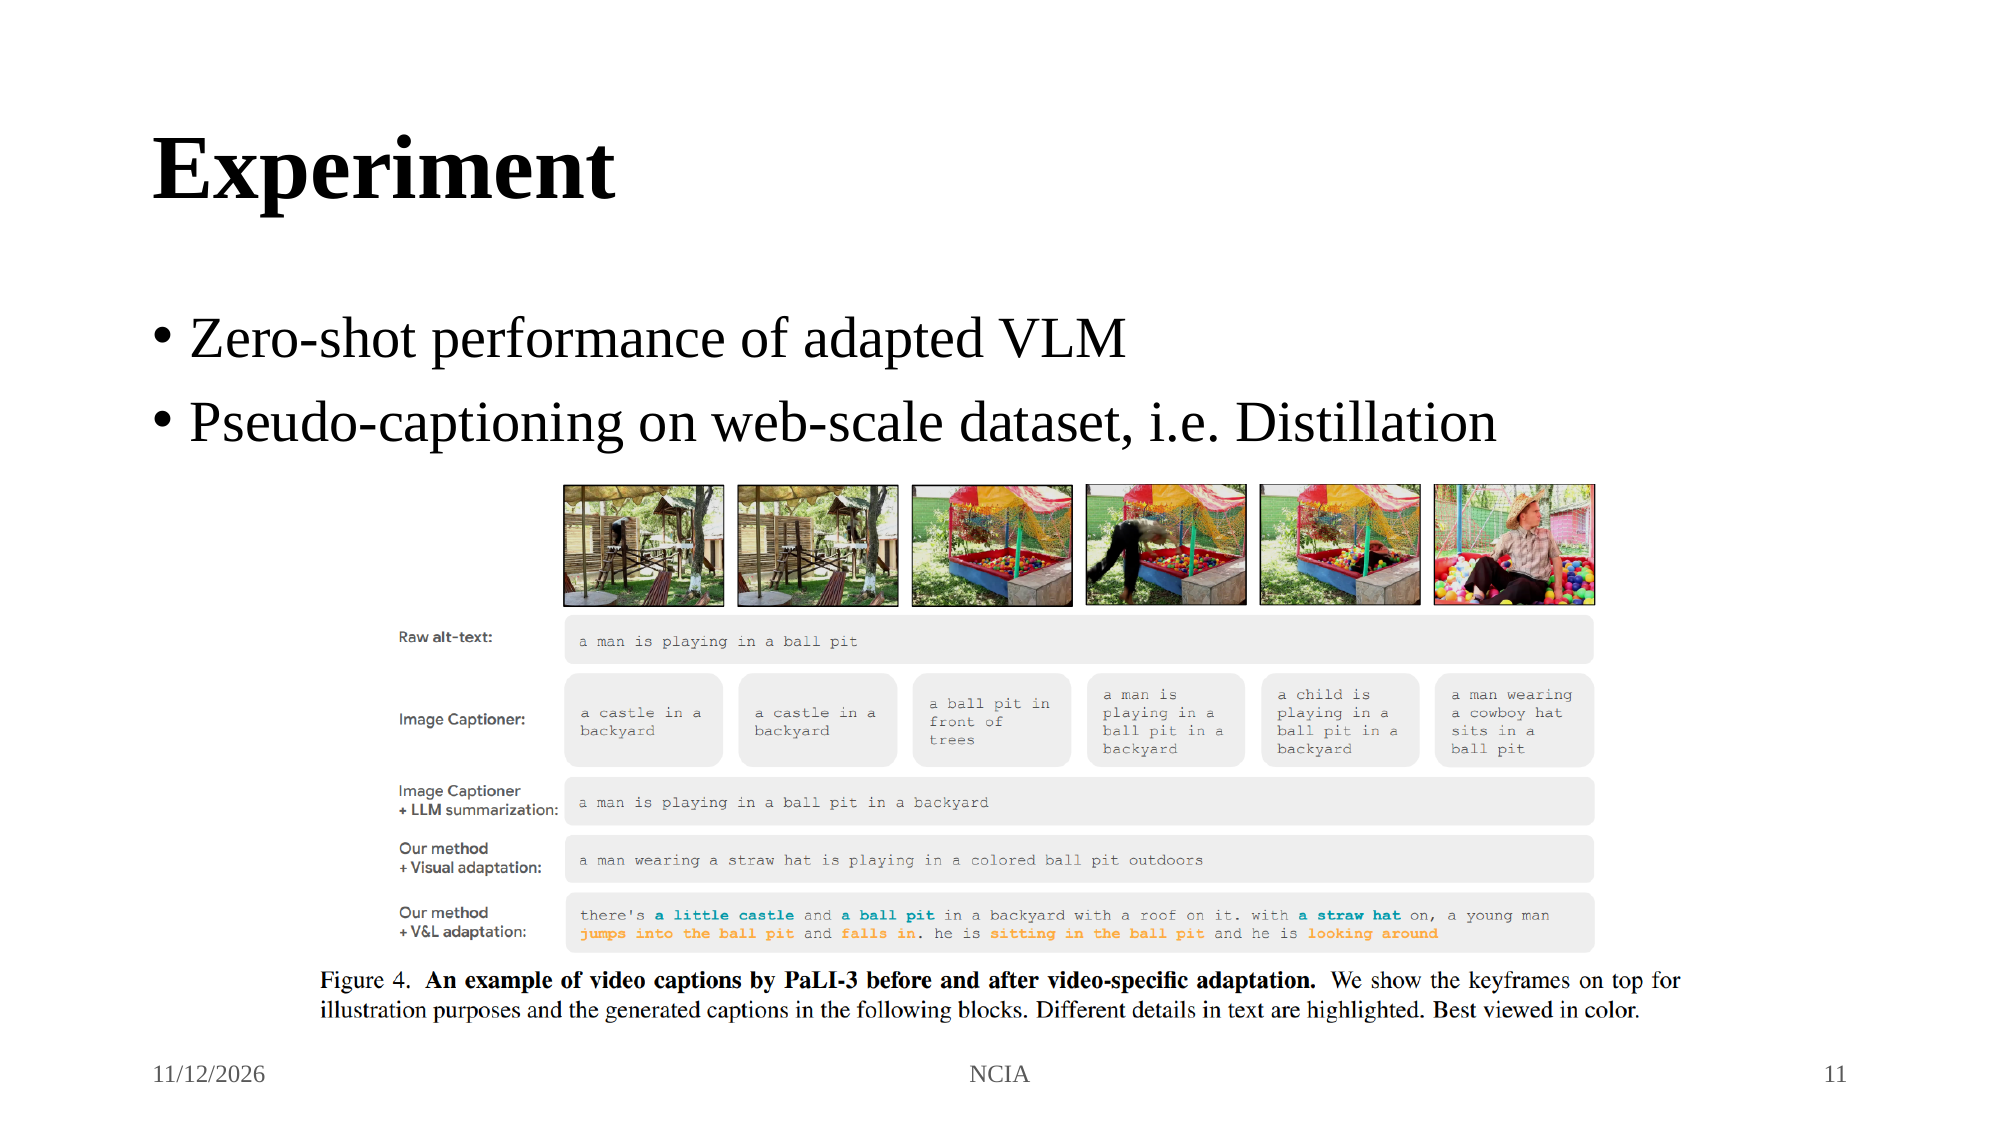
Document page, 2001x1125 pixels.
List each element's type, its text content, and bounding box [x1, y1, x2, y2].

slide_number 11 [1412, 1042, 1863, 1103]
footer NCIA [662, 1042, 1338, 1103]
title Experiment [137, 59, 1863, 278]
list Zero-shot performance of adapted VLM Pseudo-captioning on web-scale dataset, i.e. Distillation [137, 299, 1863, 1014]
picture [308, 465, 1692, 1036]
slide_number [137, 1042, 588, 1103]
